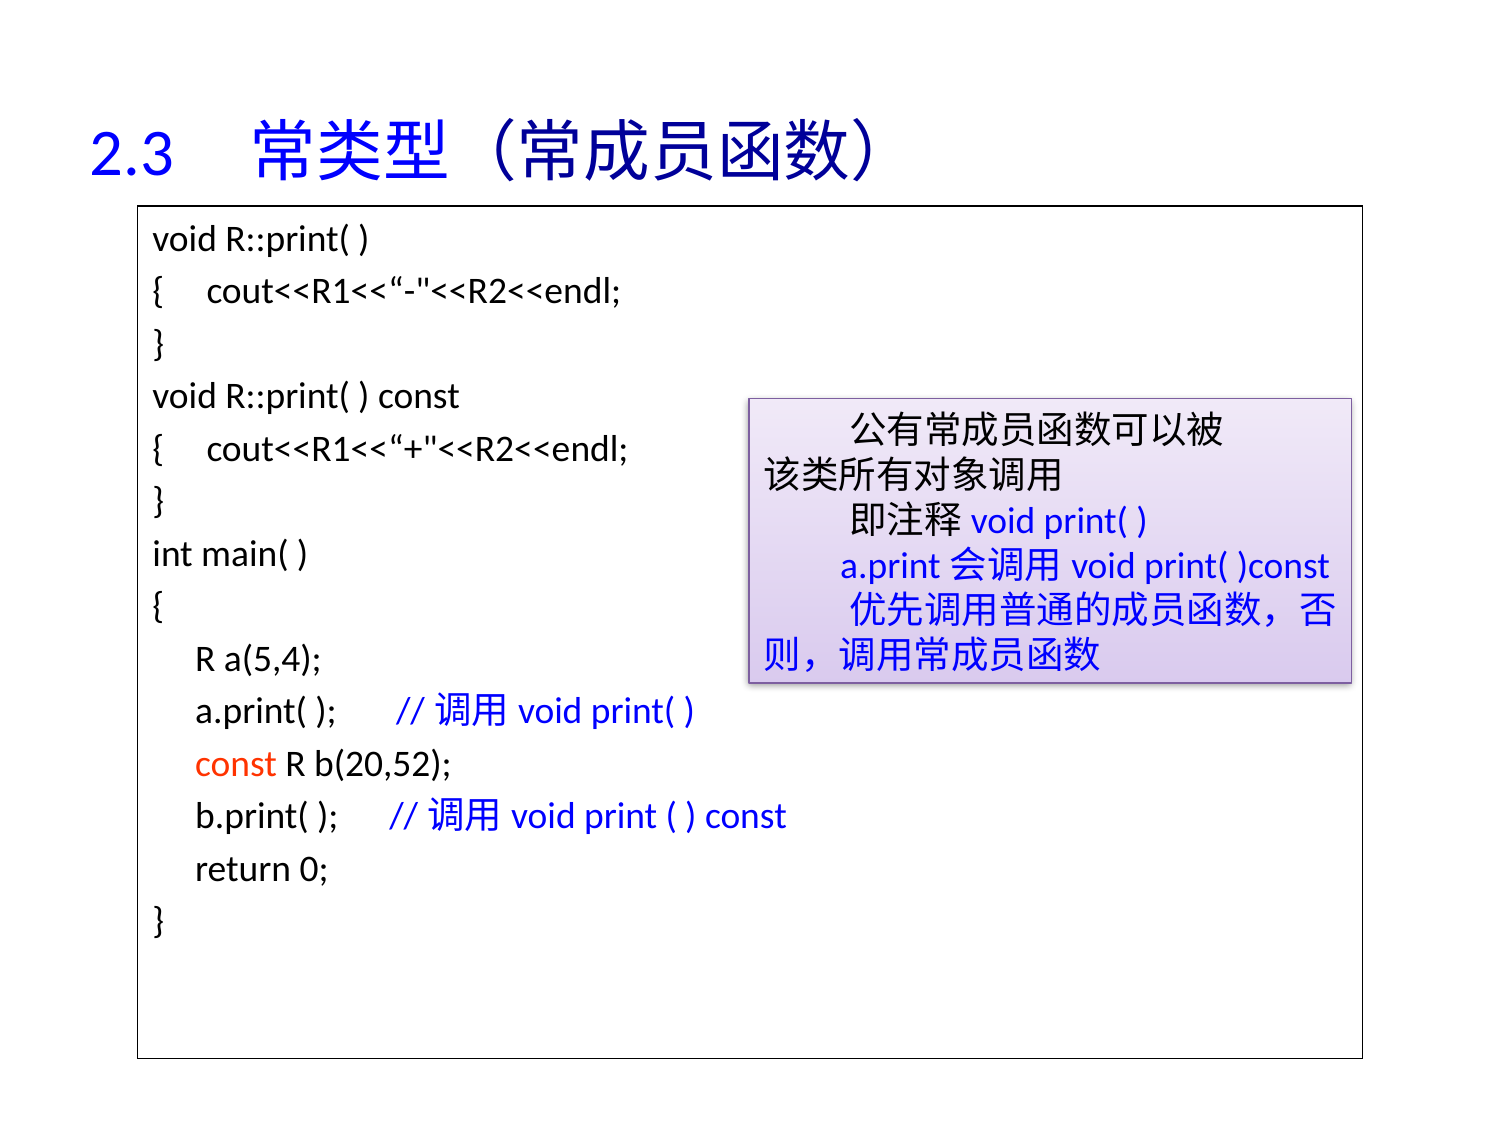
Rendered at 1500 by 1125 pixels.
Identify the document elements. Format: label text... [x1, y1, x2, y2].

text_box void R::print( ) { cout<<R1<<“-"<<R2<<endl; } void R::print( ) const { cout<<R1<<“+"<<R2<<endl; } int main( ) { R a(5,4); a.print( ); //调用void print( ) const R b(20,52); b.print( ); //调用void print ( ) const return 0; } [137, 245, 1363, 1059]
text_box 公有常成员函数可以被 该类所有对象调用 即注释void print( ) a.print会调用void print( )const 优先调用普通的成员函数，否 则，调用常成员函数 [748, 398, 1352, 684]
text_box 2.3 常类型（常成员函数） [74, 101, 1500, 245]
